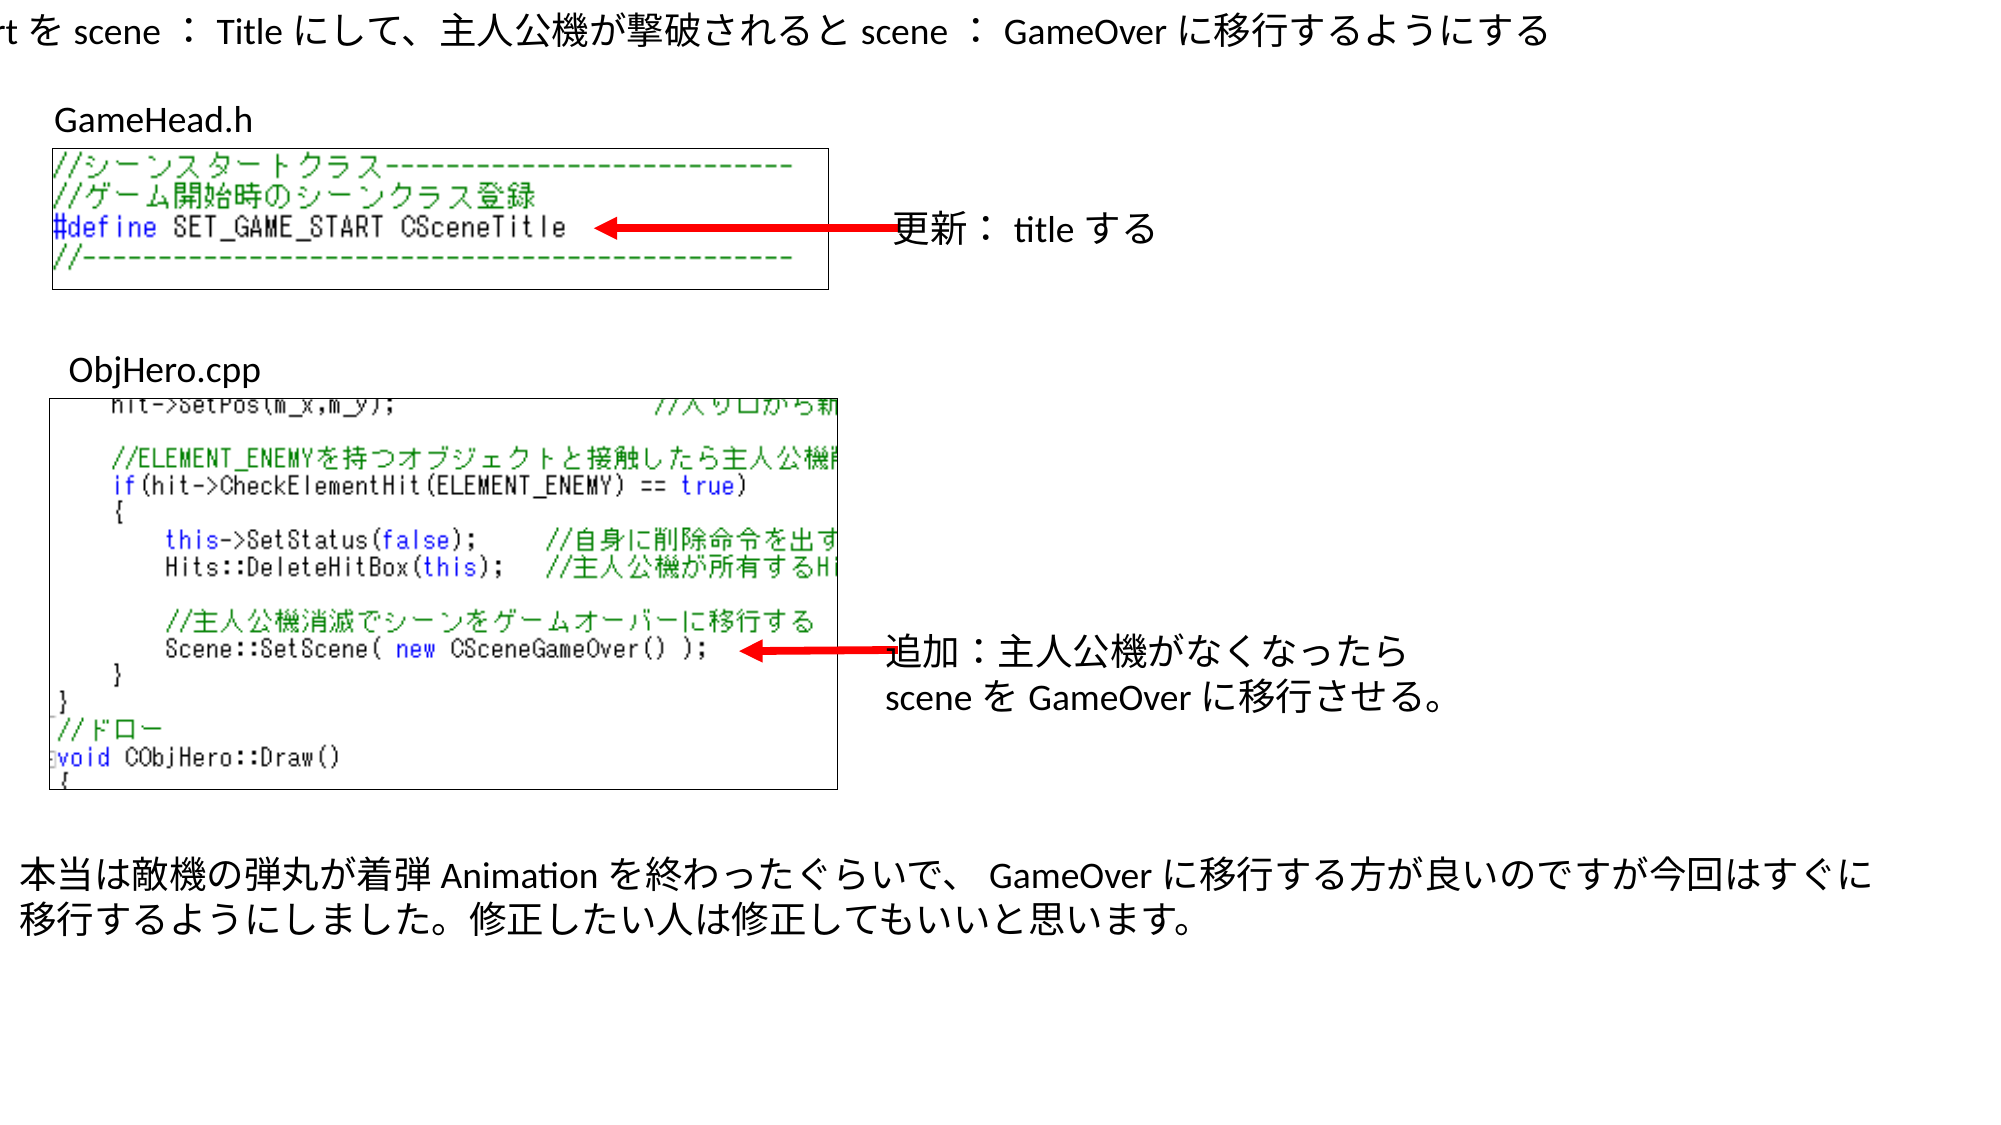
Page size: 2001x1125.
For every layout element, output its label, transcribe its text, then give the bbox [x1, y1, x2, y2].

text_box 追加：主人公機がなくなったら sceneをGameOverに移行させる。 [870, 620, 1478, 726]
text_box ObjHero.cpp [54, 337, 277, 398]
text_box 本当は敵機の弾丸が着弾Animationを終わったぐらいで、GameOverに移行する方が良いのですが今回はすぐに 移行するようにしました。修正したい人は修正してもいいと思います。 [4, 843, 1889, 949]
text_box ・startをscene：Titleにして、主人公機が撃破されるとscene：GameOverに移行するようにする [0, 0, 1567, 60]
text_box 更新：titleする [877, 197, 1174, 258]
picture [49, 398, 838, 790]
text_box GameHead.h [39, 88, 269, 148]
picture [52, 148, 829, 290]
